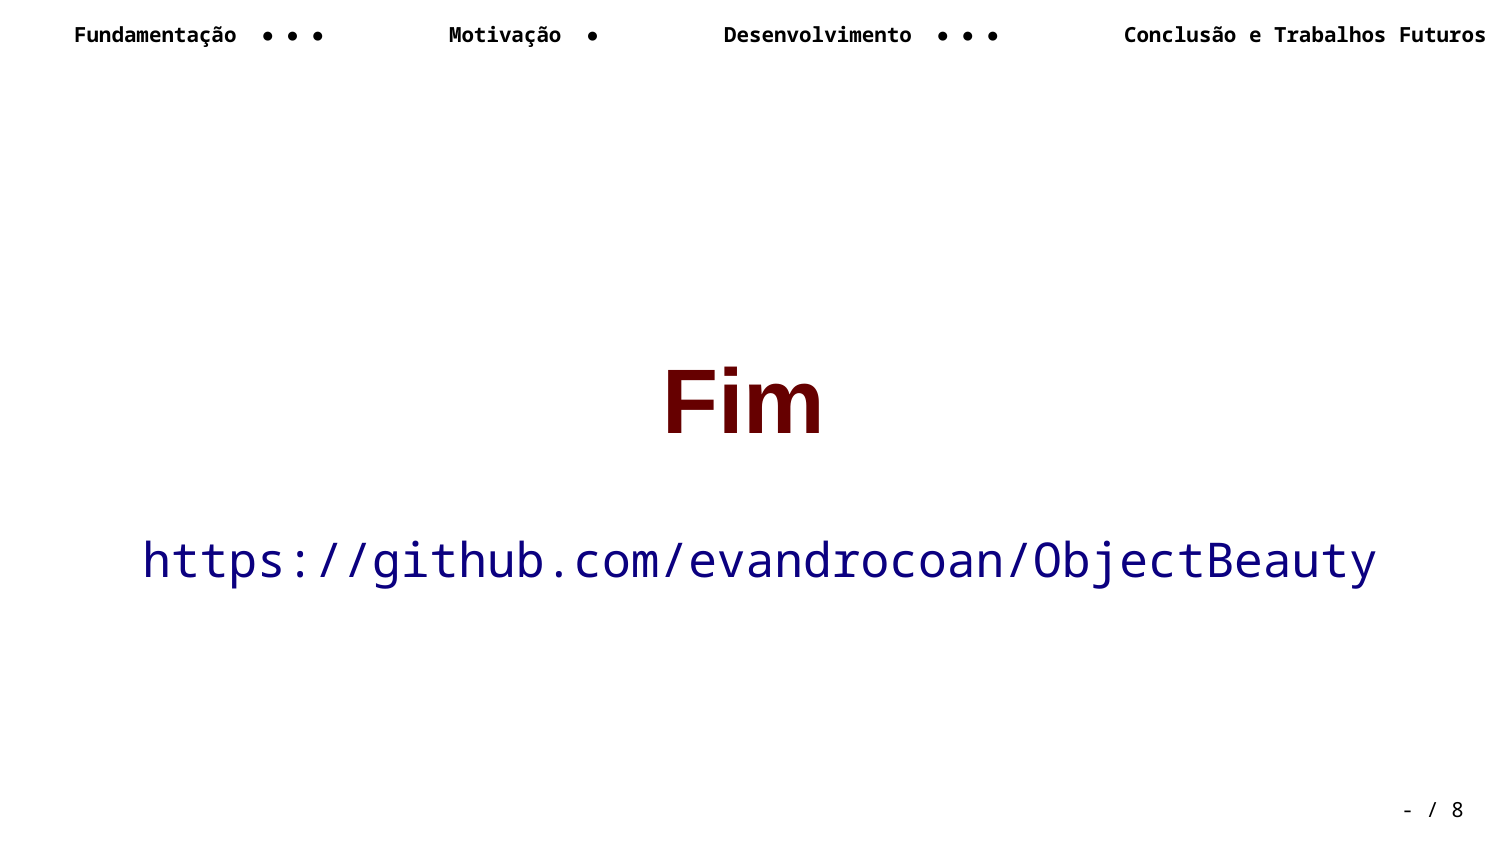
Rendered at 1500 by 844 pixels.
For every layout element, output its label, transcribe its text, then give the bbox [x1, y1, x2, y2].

title Fim [45, 281, 1443, 468]
text_box - / 8 [1361, 781, 1489, 826]
text_box Fundamentação ● ● ● Motivação ● Desenvolvimento ● ● ● Conclusão e Trabalhos Futuros ● [59, 6, 1500, 69]
text_box https://github.com/evandrocoan/ObjectBeauty [123, 514, 1398, 701]
